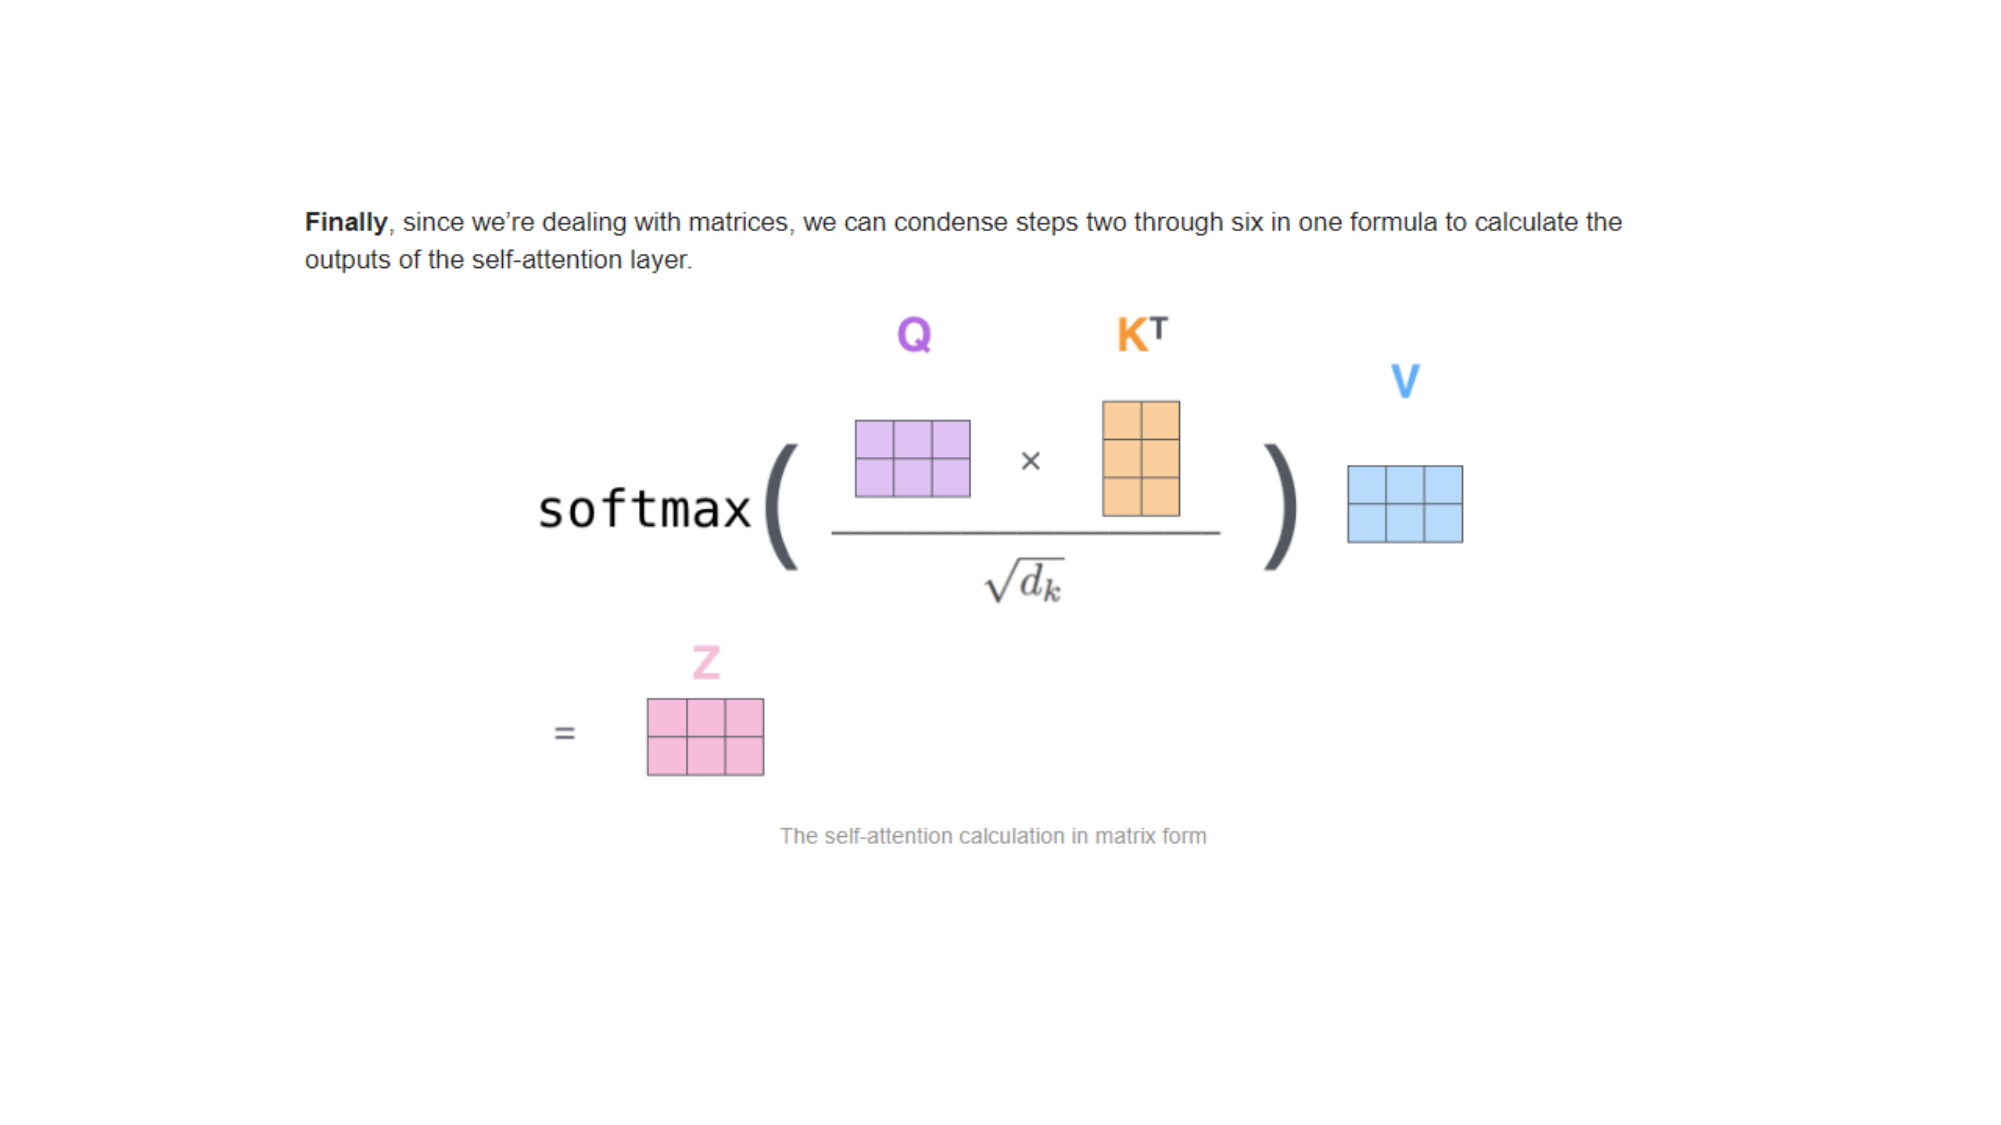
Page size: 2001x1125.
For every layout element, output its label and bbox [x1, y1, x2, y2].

picture [193, 166, 1806, 959]
